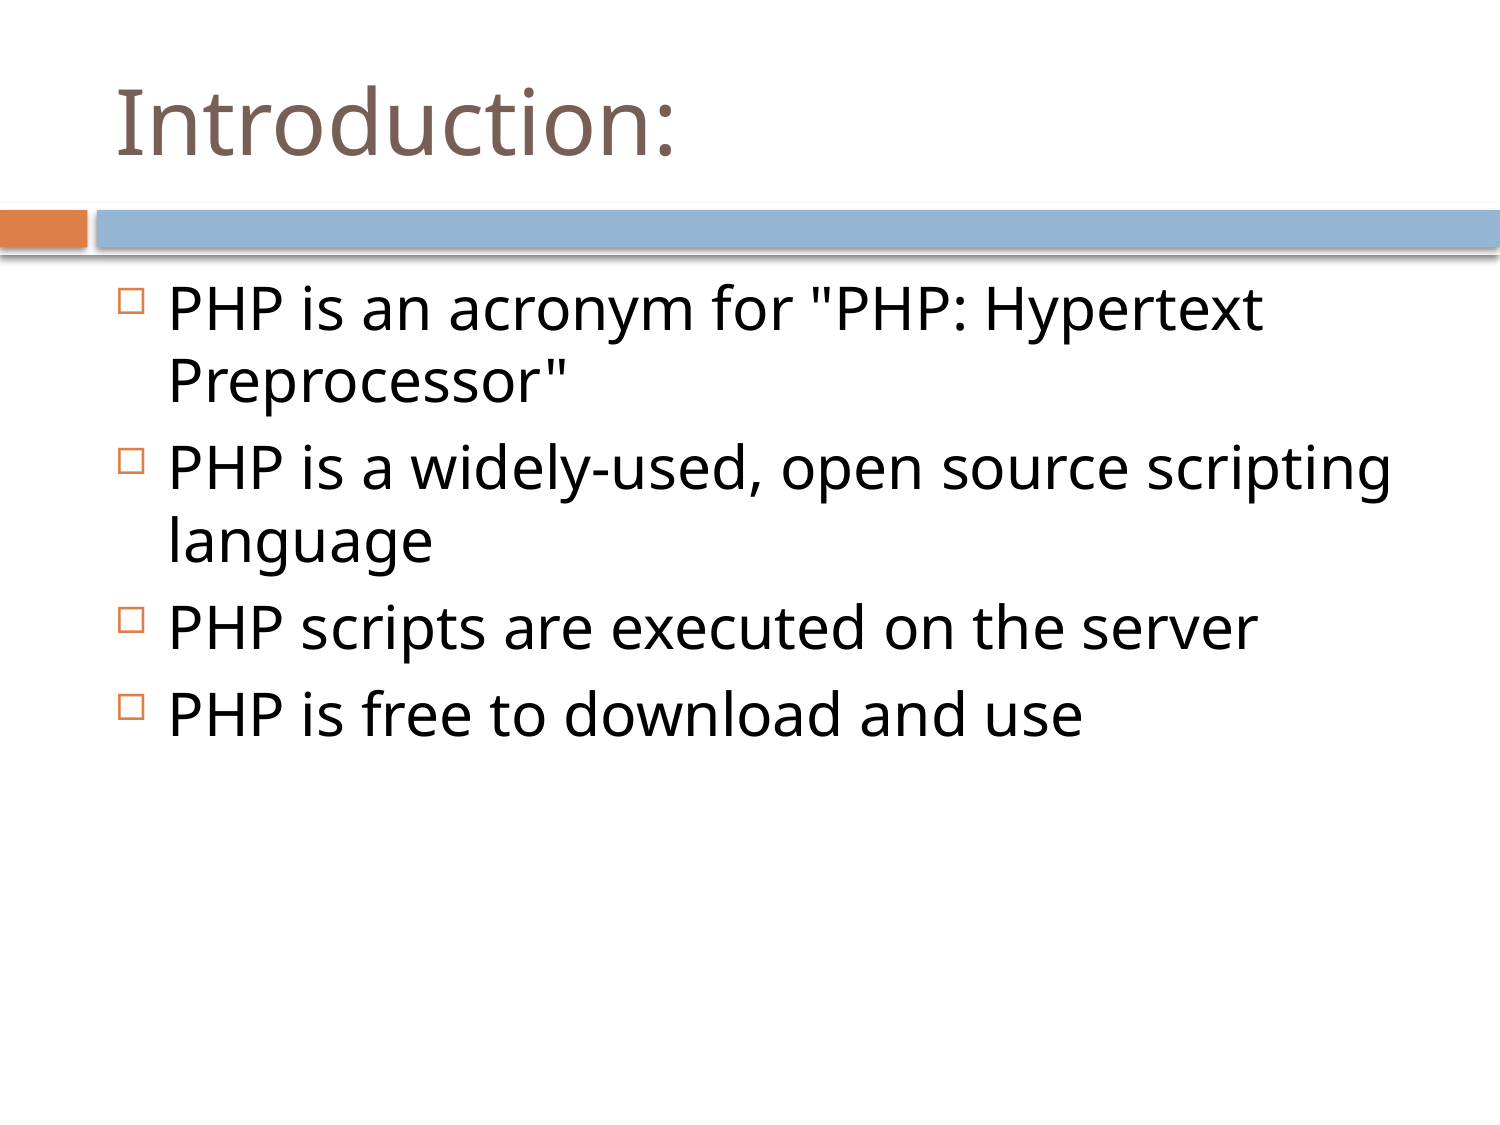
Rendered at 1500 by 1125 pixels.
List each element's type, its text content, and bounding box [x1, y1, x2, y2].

title Introduction: [100, 37, 1438, 200]
list PHP is an acronym for "PHP: Hypertext Preprocessor" PHP is a widely-used, open source scripting language PHP scripts are executed on the server PHP is free to download and use [100, 262, 1438, 1000]
